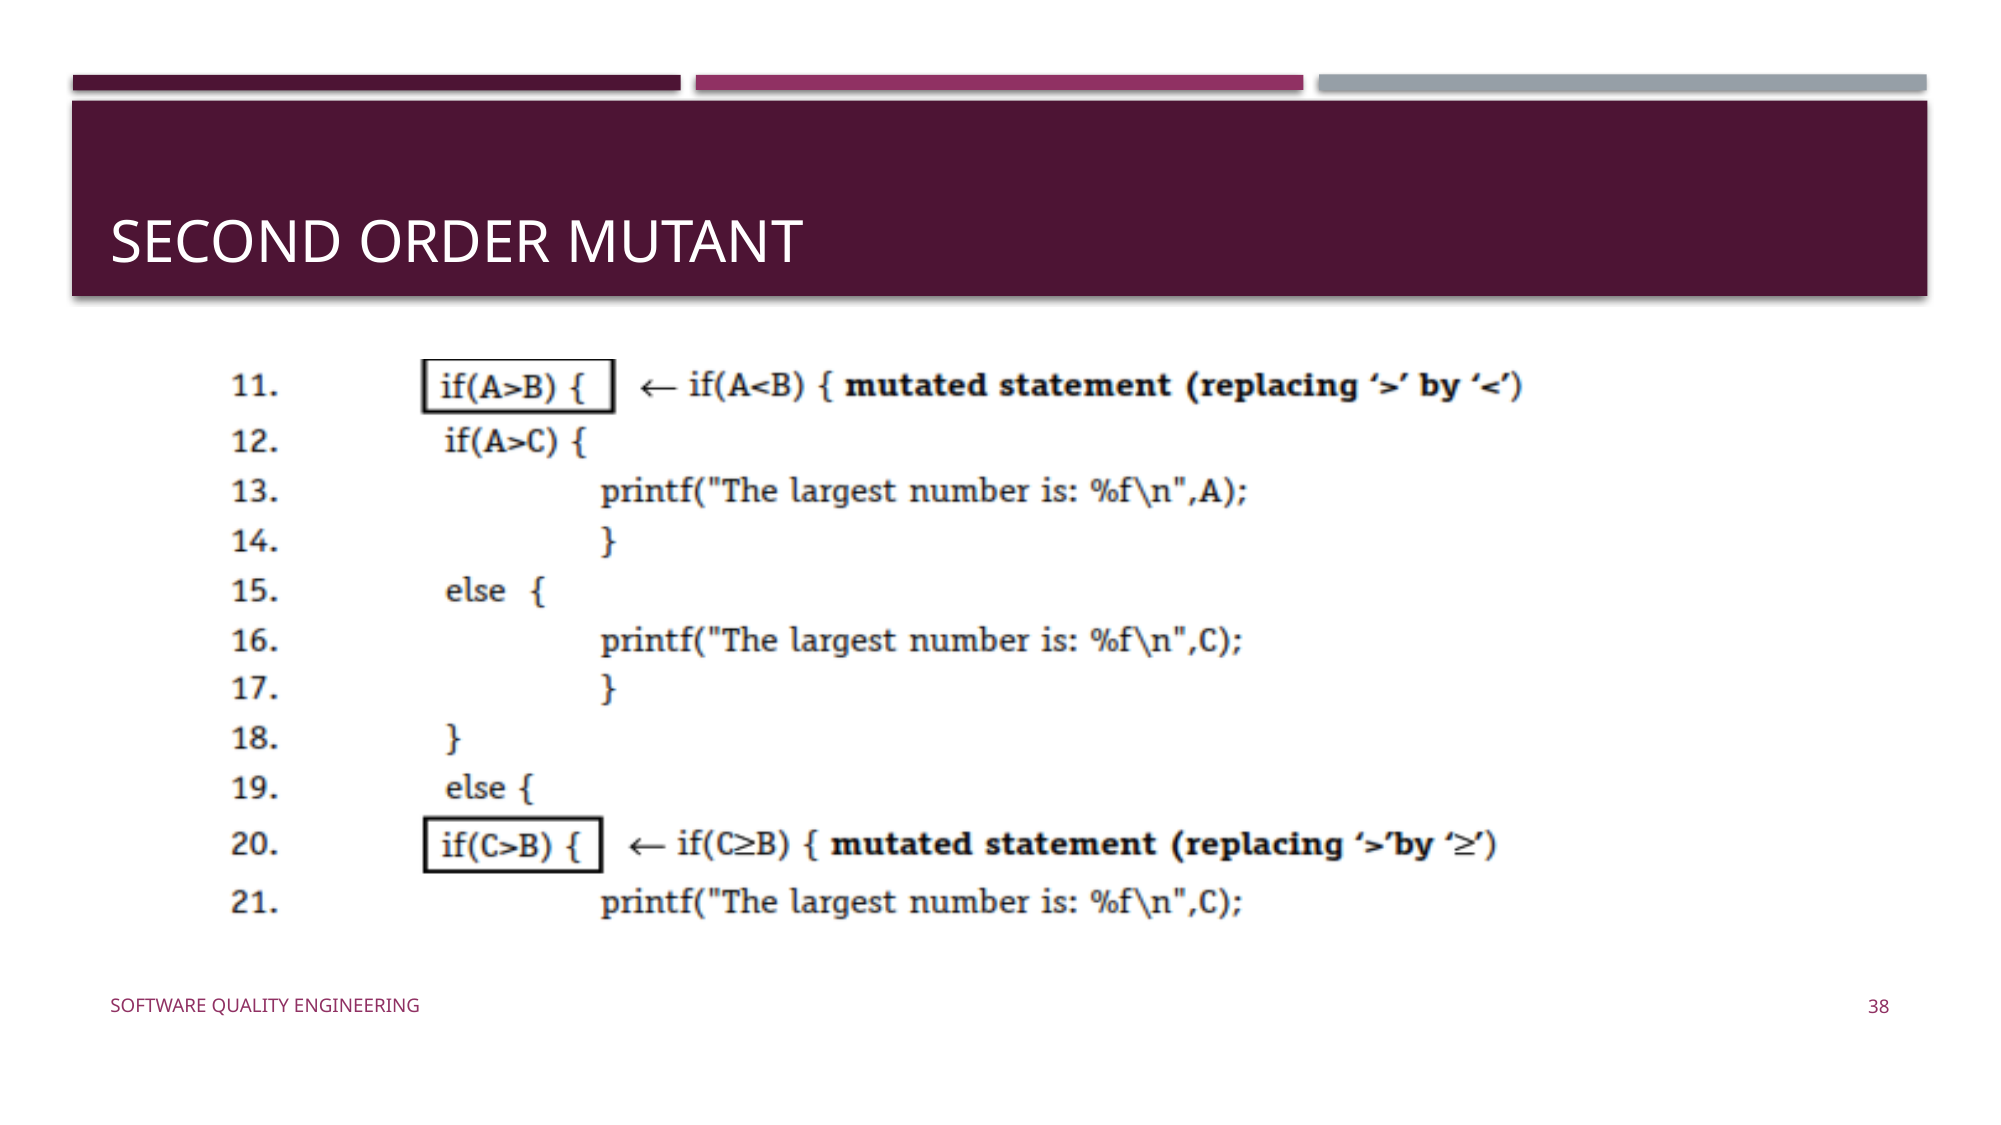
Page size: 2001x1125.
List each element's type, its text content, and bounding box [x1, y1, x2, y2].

slide_number 38 [1732, 977, 1905, 1037]
footer Software Quality Engineering [95, 976, 1230, 1037]
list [206, 358, 1812, 932]
title Second order mutant [95, 115, 1905, 282]
